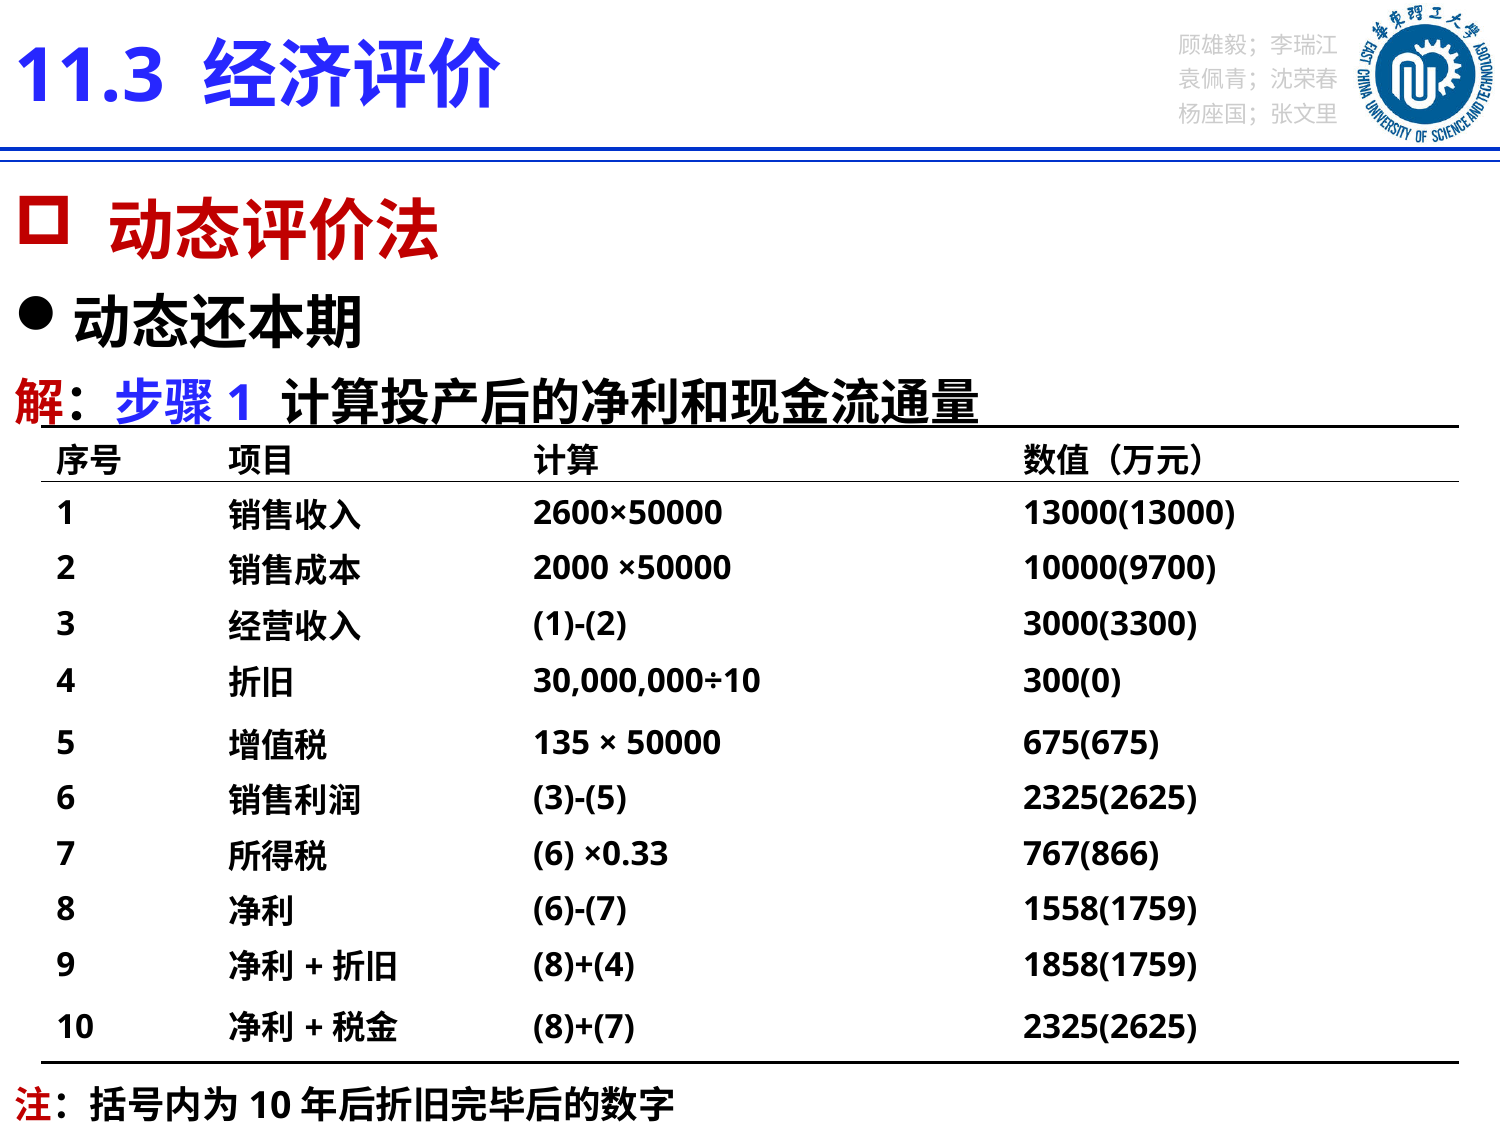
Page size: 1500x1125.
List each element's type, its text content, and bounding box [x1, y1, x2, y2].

table_cell 5 [41, 712, 213, 767]
table_cell 销售收入 [213, 482, 518, 537]
table_cell (3)-(5) [518, 767, 1008, 822]
table_cell 净利+折旧 [213, 933, 518, 988]
picture [1353, 3, 1495, 19]
table_cell 净利 [213, 878, 518, 933]
text_box 动态评价法 动态还本期 解：步骤1 计算投产后的净利和现金流通量 [0, 160, 1483, 438]
text_box 11.3 经济评价 [0, 19, 1500, 124]
table_cell (8)+(4) [518, 933, 1008, 988]
table_header 序号 [41, 428, 213, 481]
table_cell 净利+税金 [213, 988, 518, 1061]
table_cell 2600×50000 [518, 482, 1008, 537]
table_cell 9 [41, 933, 213, 988]
table_cell 767(866) [1008, 822, 1459, 878]
table_cell 10000(9700) [1008, 537, 1459, 592]
table_cell 3000(3300) [1008, 592, 1459, 648]
table_cell 7 [41, 822, 213, 878]
table_cell 所得税 [213, 822, 518, 878]
table_cell 3 [41, 592, 213, 648]
table_cell 135 × 50000 [518, 712, 1008, 767]
table_cell 折旧 [213, 648, 518, 712]
table_cell 675(675) [1008, 712, 1459, 767]
table_cell 1558(1759) [1008, 878, 1459, 933]
table_cell 2325(2625) [1008, 767, 1459, 822]
table_cell (1)-(2) [518, 592, 1008, 648]
table_cell (6) ×0.33 [518, 822, 1008, 878]
table_cell 销售成本 [213, 537, 518, 592]
text_box 注：括号内为10年后折旧完毕后的数字 [0, 1062, 1483, 1125]
table_cell 经营收入 [213, 592, 518, 648]
table_cell 8 [41, 878, 213, 933]
table_cell 30,000,000÷10 [518, 648, 1008, 712]
table_cell 300(0) [1008, 648, 1459, 712]
table_cell 4 [41, 648, 213, 712]
table_cell (6)-(7) [518, 878, 1008, 933]
table_cell 2 [41, 537, 213, 592]
table_cell 10 [41, 988, 213, 1061]
table_header 计算 [518, 428, 1008, 481]
table_cell 13000(13000) [1008, 482, 1459, 537]
table_cell 1 [41, 482, 213, 537]
table_cell 1858(1759) [1008, 933, 1459, 988]
table_cell 2000 ×50000 [518, 537, 1008, 592]
table_cell 6 [41, 767, 213, 822]
picture [1353, 124, 1495, 145]
table_cell (8)+(7) [518, 988, 1008, 1061]
table_header 数值（万元） [1008, 428, 1459, 481]
table_cell 销售利润 [213, 767, 518, 822]
table_cell 2325(2625) [1008, 988, 1459, 1061]
table_header 项目 [213, 428, 518, 481]
table_cell 增值税 [213, 712, 518, 767]
